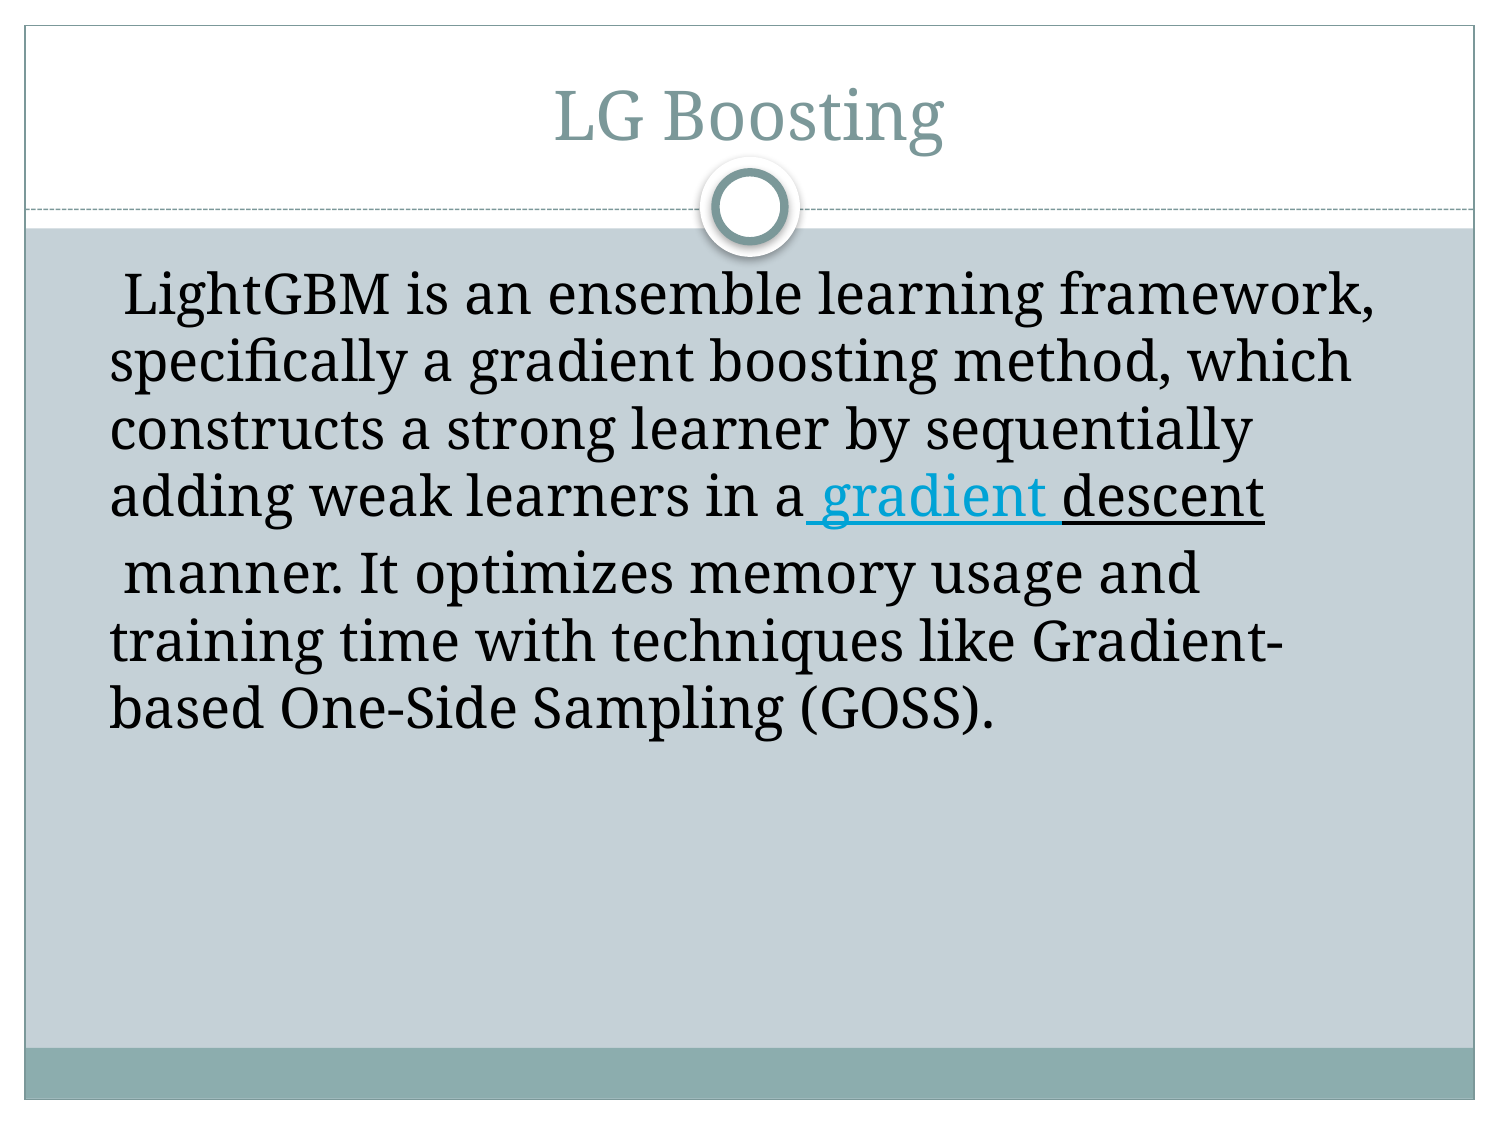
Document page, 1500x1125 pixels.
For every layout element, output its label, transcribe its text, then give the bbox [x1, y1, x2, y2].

list LightGBM is an ensemble learning framework, specifically a gradient boosting method, which constructs a strong learner by sequentially adding weak learners in a gradient descent manner. It optimizes memory usage and training time with techniques like Gradient-based One-Side Sampling (GOSS). [49, 250, 1445, 1001]
title LG Boosting [49, 37, 1450, 162]
